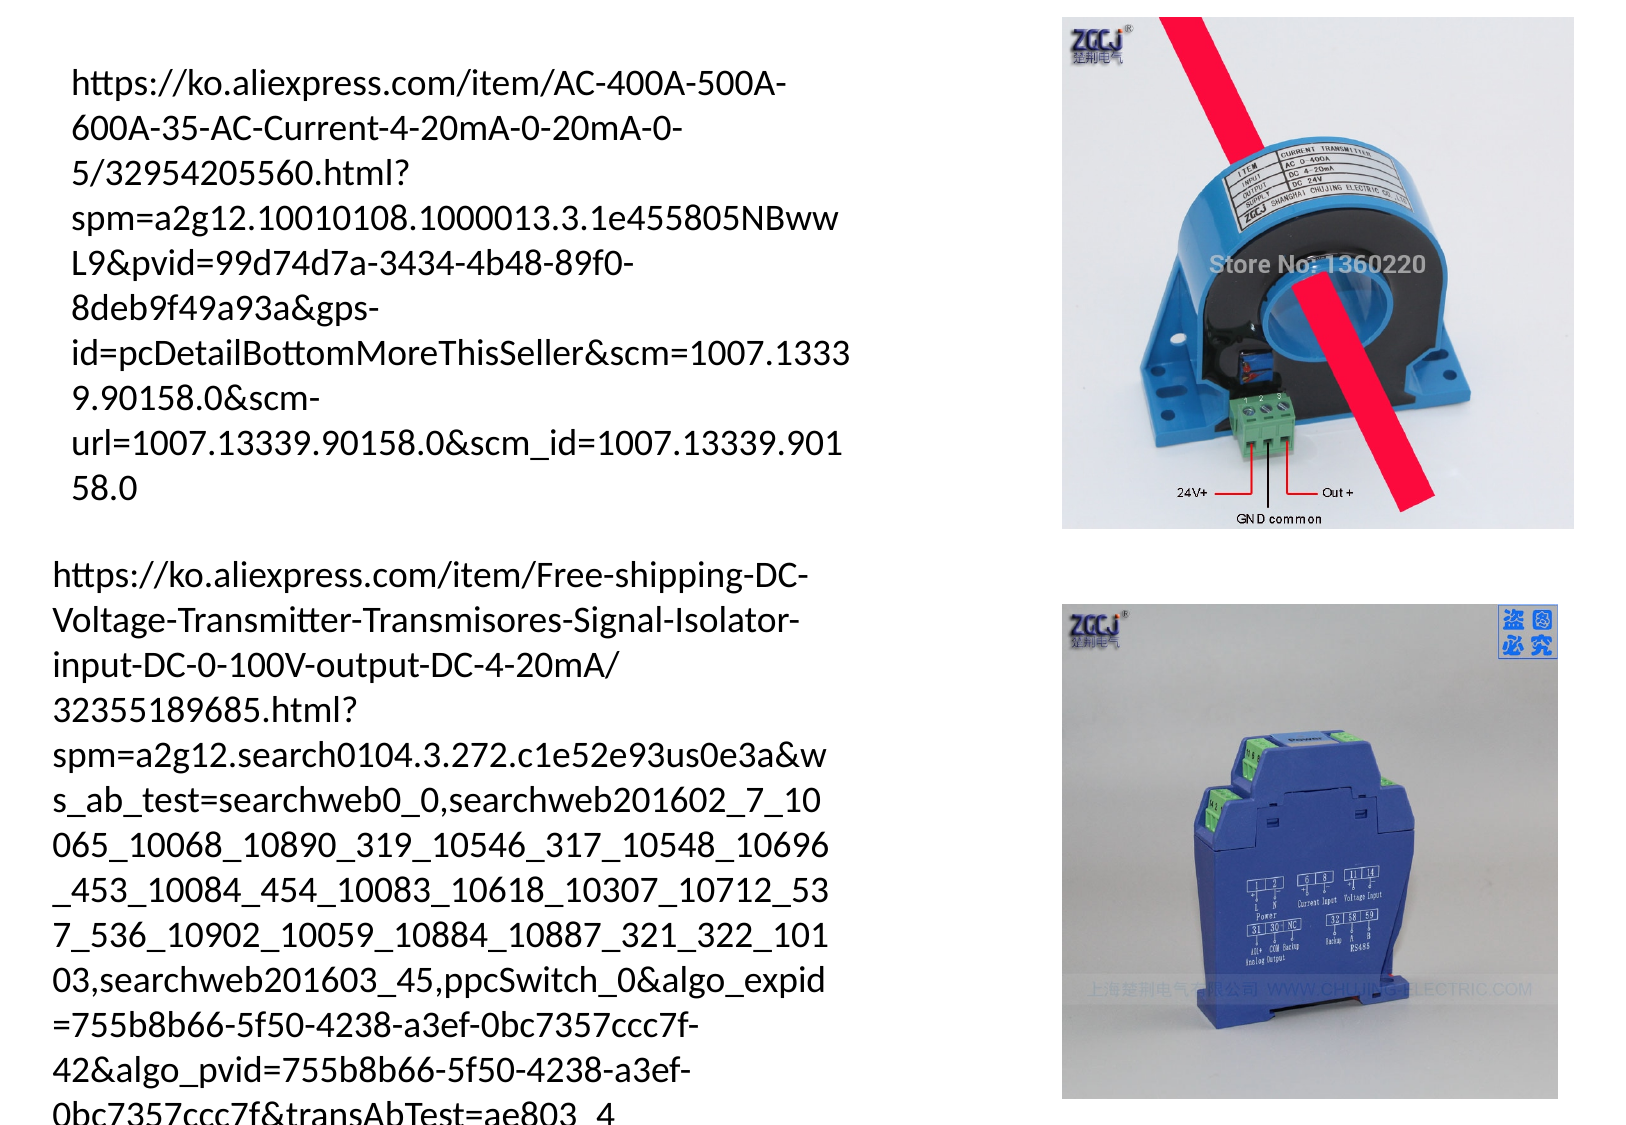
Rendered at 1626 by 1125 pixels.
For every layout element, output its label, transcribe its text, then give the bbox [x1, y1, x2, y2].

text_box https://ko.aliexpress.com/item/AC-400A-500A-600A-35-AC-Current-4-20mA-0-20mA-0-5/32954205560.html?spm=a2g12.10010108.1000013.3.1e455805NBwwL9&pvid=99d74d7a-3434-4b48-89f0-8deb9f49a93a&gps-id=pcDetailBottomMoreThisSeller&scm=1007.13339.90158.0&scm-url=1007.13339.90158.0&scm_id=1007.13339.90158.0 [56, 50, 869, 516]
picture [1062, 604, 1558, 1099]
picture [1062, 17, 1574, 529]
text_box https://ko.aliexpress.com/item/Free-shipping-DC-Voltage-Transmitter-Transmisores-Signal-Isolator-input-DC-0-100V-output-DC-4-20mA/32355189685.html?spm=a2g12.search0104.3.272.c1e52e93us0e3a&ws_ab_test=searchweb0_0,searchweb201602_7_10065_10068_10890_319_10546_317_10548_10696_453_10084_454_10083_10618_10307_10712_537_536_10902_10059_10884_10887_321_322_10103,searchweb201603_45,ppcSwitch_0&algo_expid=755b8b66-5f50-4238-a3ef-0bc7357ccc7f-42&algo_pvid=755b8b66-5f50-4238-a3ef-0bc7357ccc7f&transAbTest=ae803_4 [37, 542, 851, 1125]
